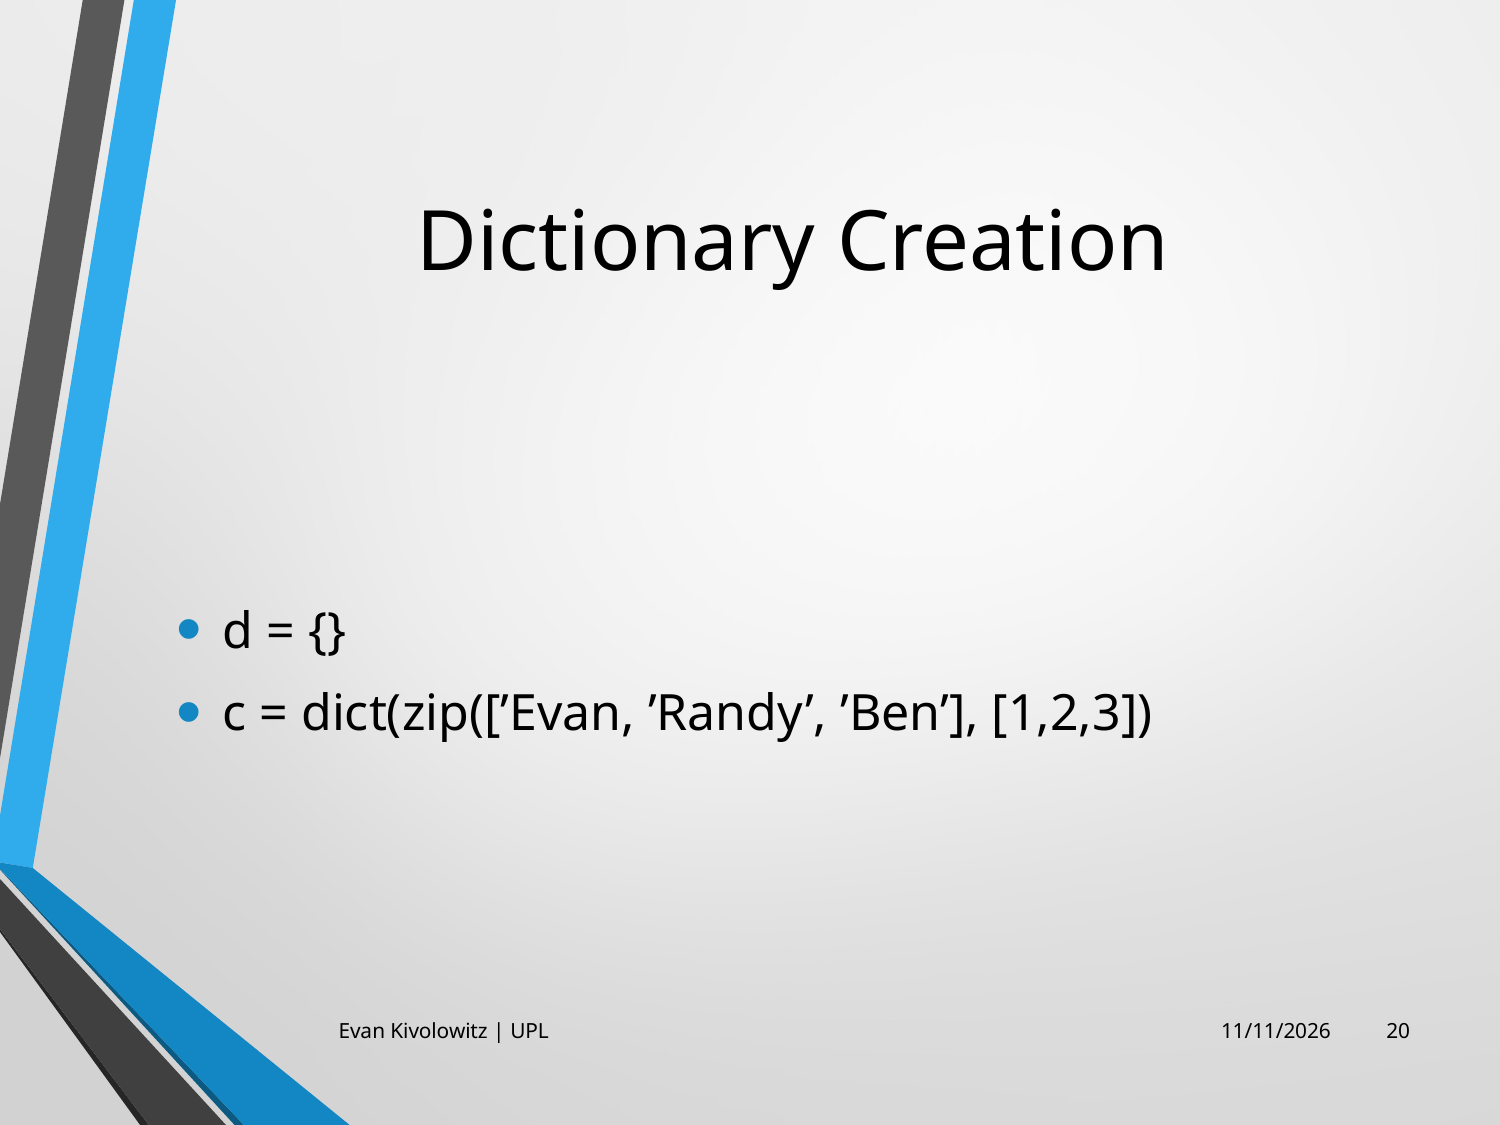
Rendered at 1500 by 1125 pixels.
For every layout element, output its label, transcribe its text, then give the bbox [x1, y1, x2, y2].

list d = {} c = dict(zip([’Evan, ’Randy’, ’Ben’], [1,2,3]) [161, 437, 1425, 985]
footer Evan Kivolowitz | UPL [323, 1001, 1196, 1062]
title Dictionary Creation [161, 75, 1425, 400]
slide_number 20 [1354, 1001, 1425, 1062]
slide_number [1204, 1001, 1346, 1062]
